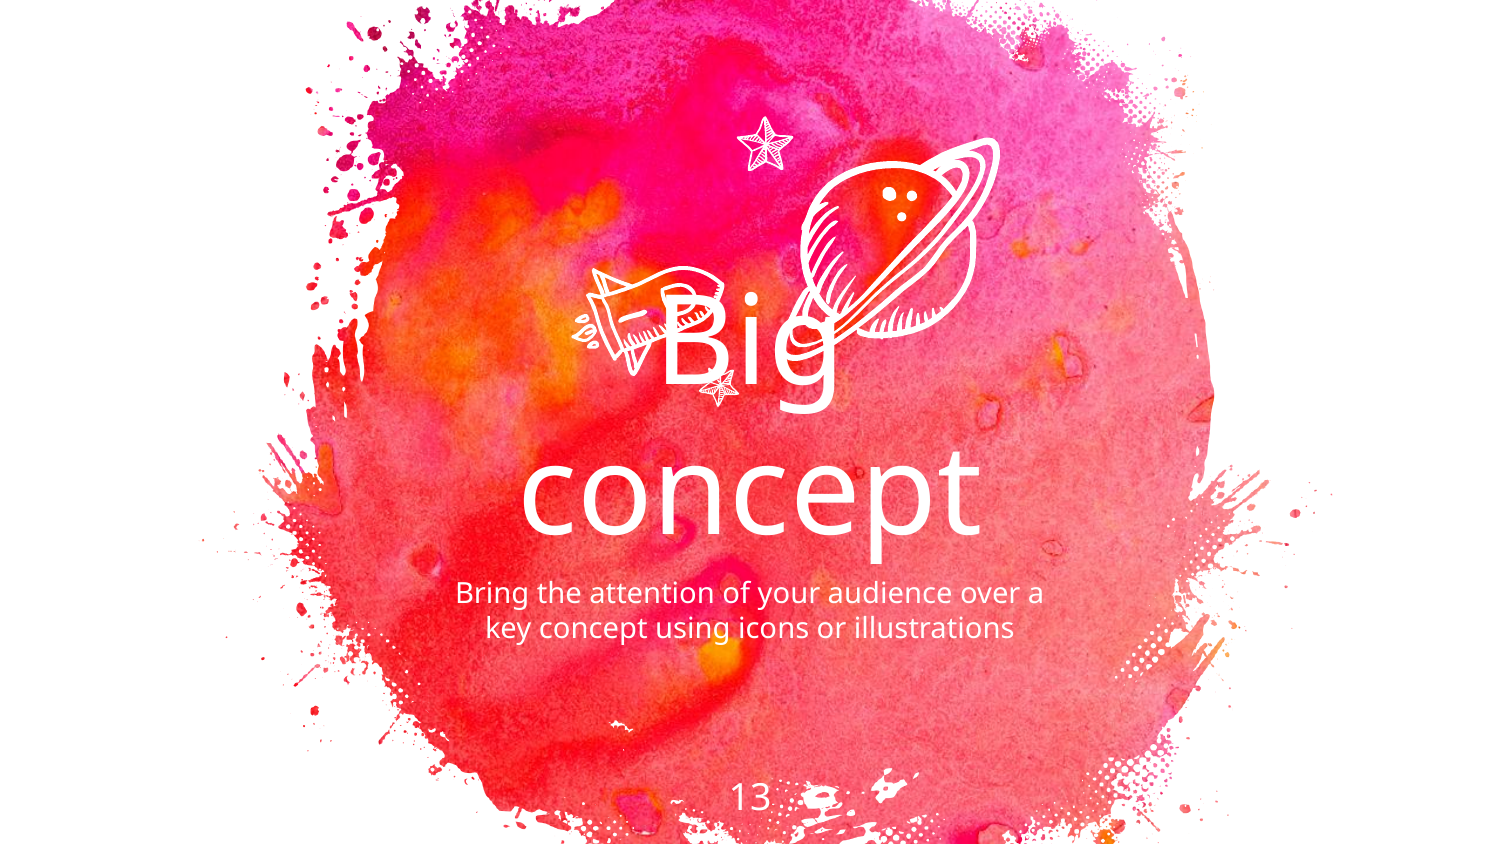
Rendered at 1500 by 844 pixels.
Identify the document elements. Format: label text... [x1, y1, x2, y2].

text_box [779, 137, 1000, 361]
subtitle Bring the attention of your audience over a key concept using icons or illustrations [414, 559, 1086, 689]
text_box [571, 266, 725, 376]
text_box [736, 116, 794, 172]
title Big concept [414, 384, 1086, 559]
slide_number 13 [705, 766, 795, 832]
text_box [698, 367, 740, 407]
picture [0, 0, 1500, 844]
